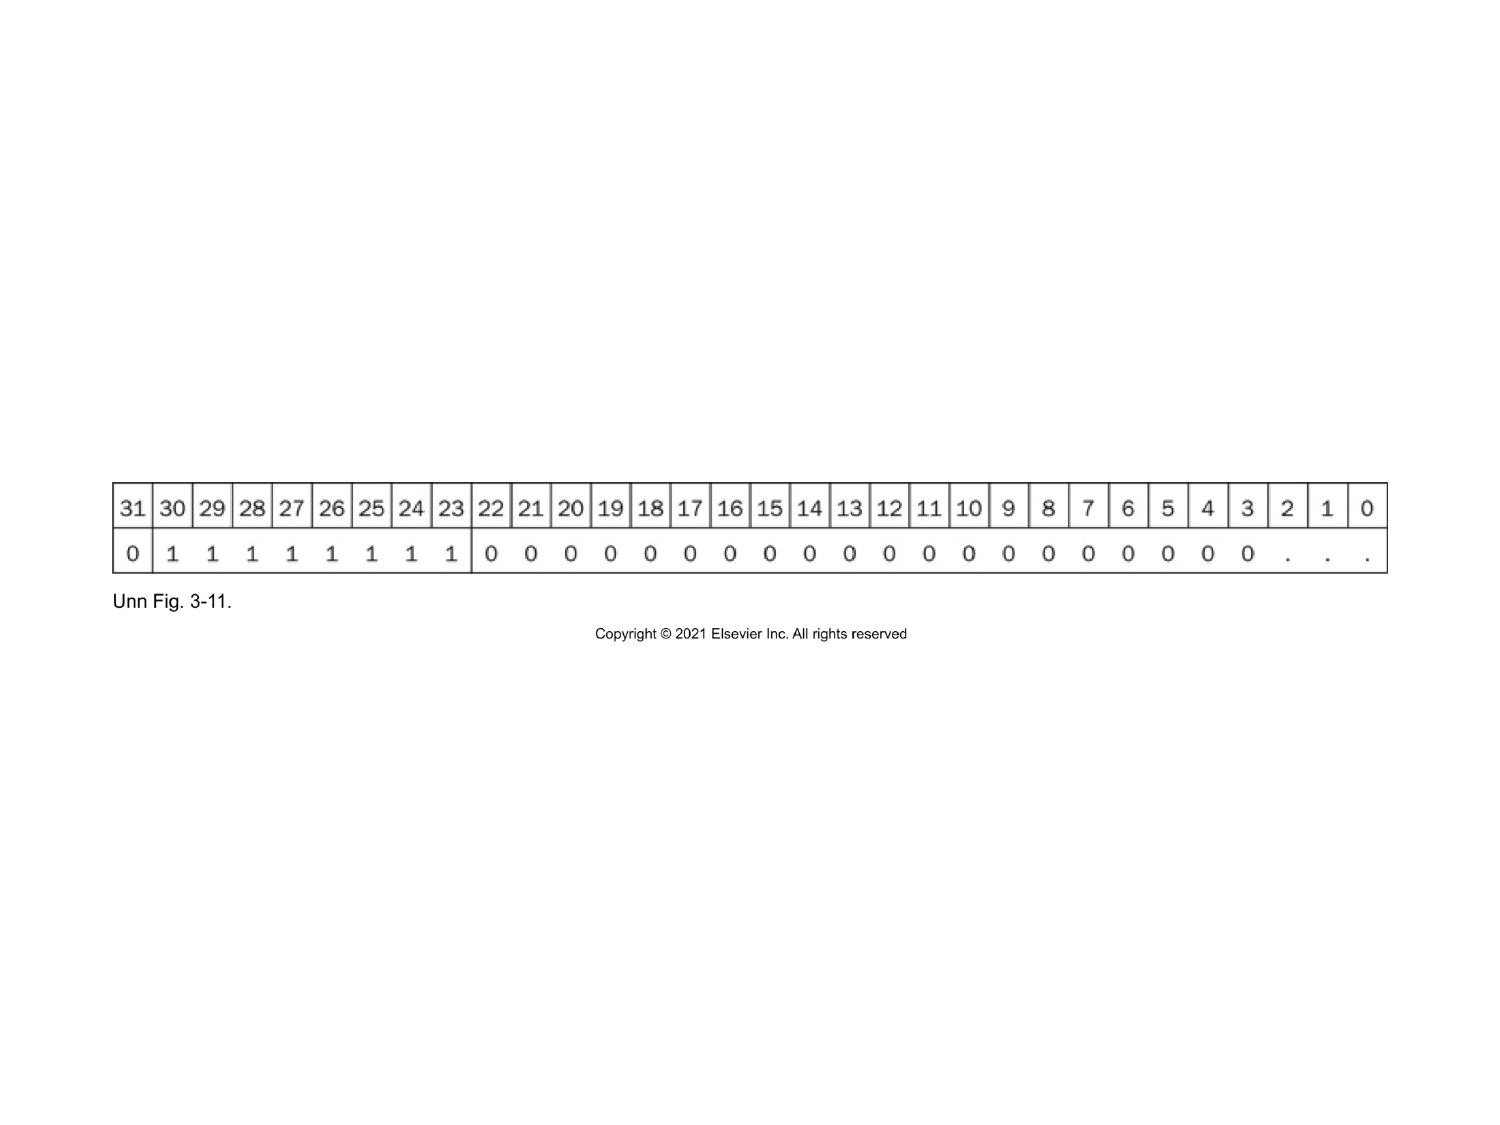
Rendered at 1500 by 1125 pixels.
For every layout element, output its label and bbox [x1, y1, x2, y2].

picture [112, 481, 1388, 643]
